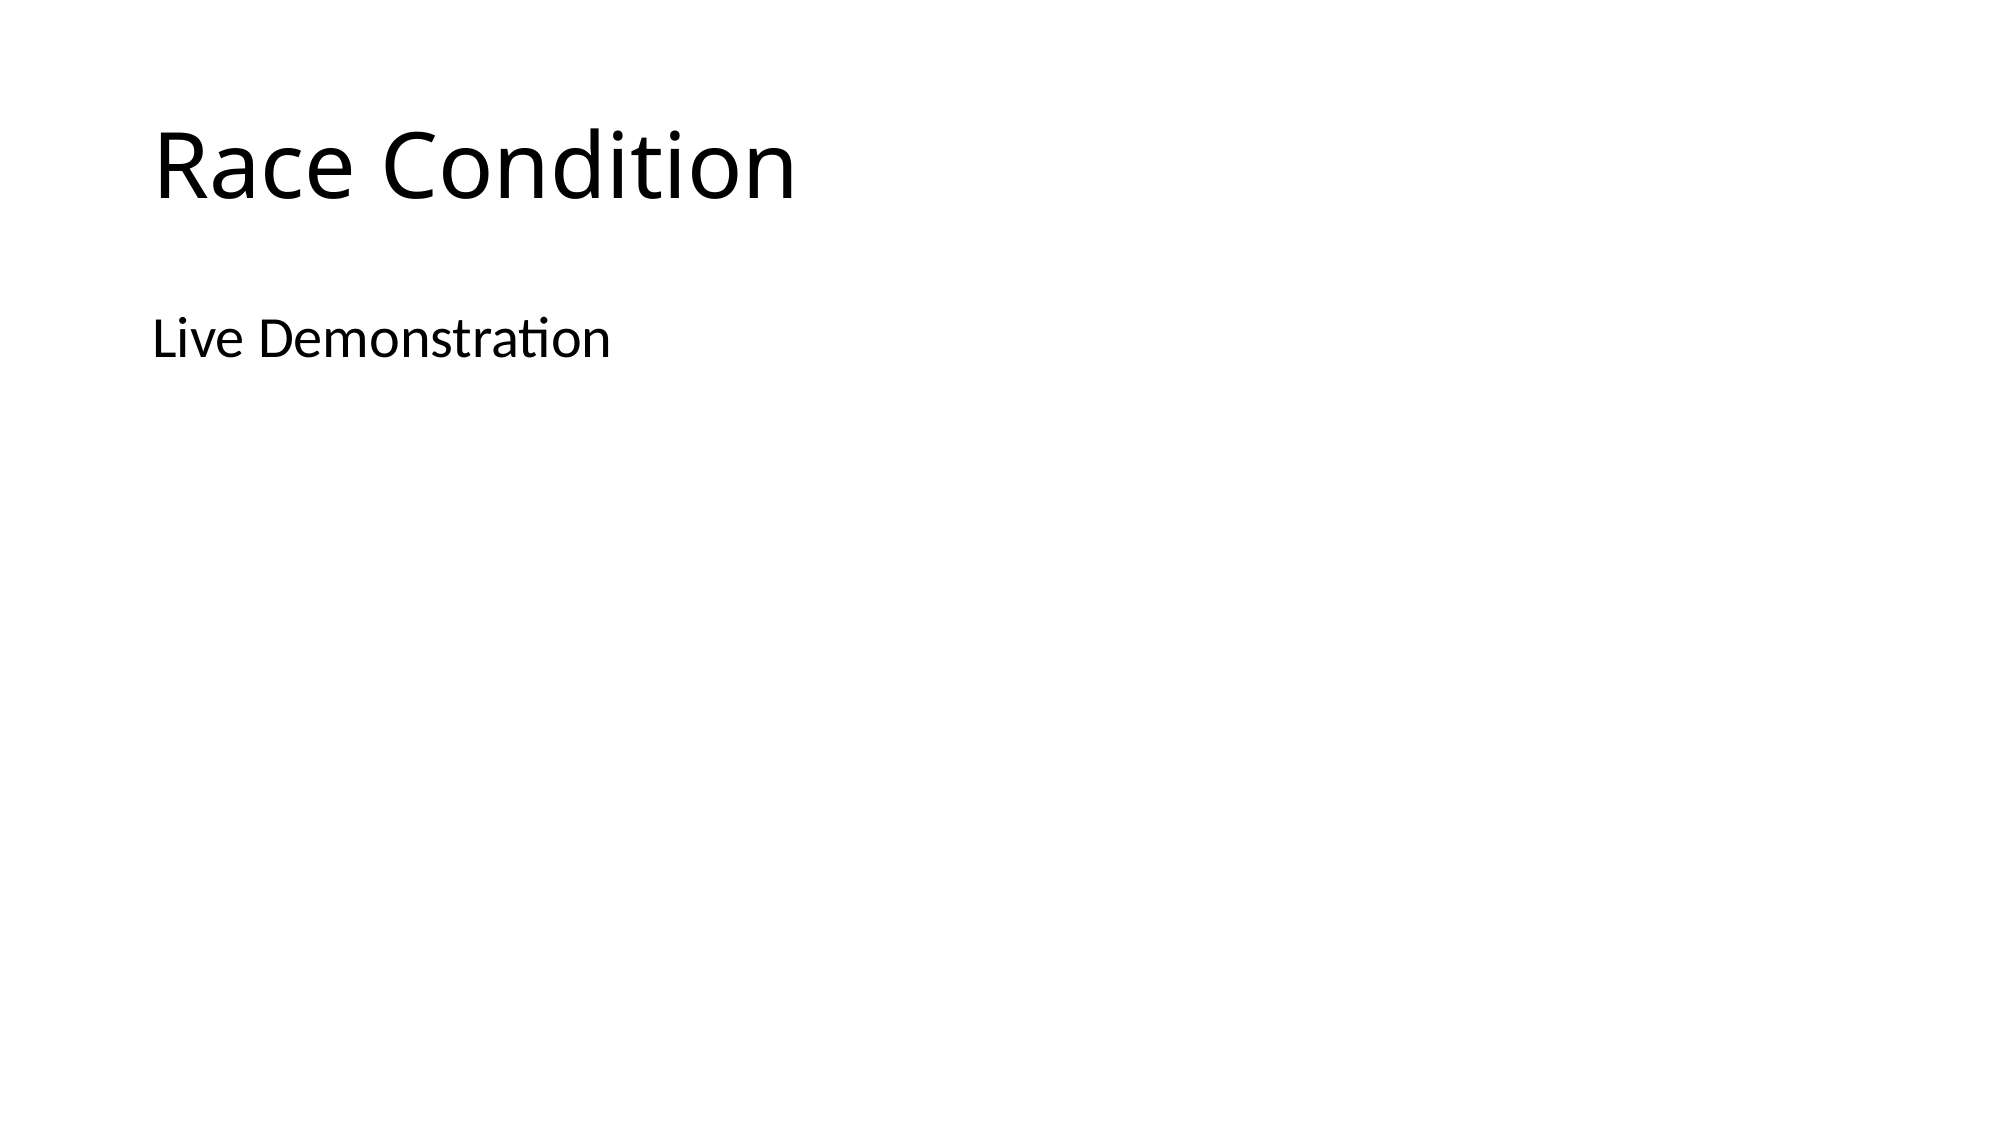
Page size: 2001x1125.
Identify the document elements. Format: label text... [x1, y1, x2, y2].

list Live Demonstration [137, 299, 1863, 1014]
title Race Condition [137, 59, 1863, 278]
